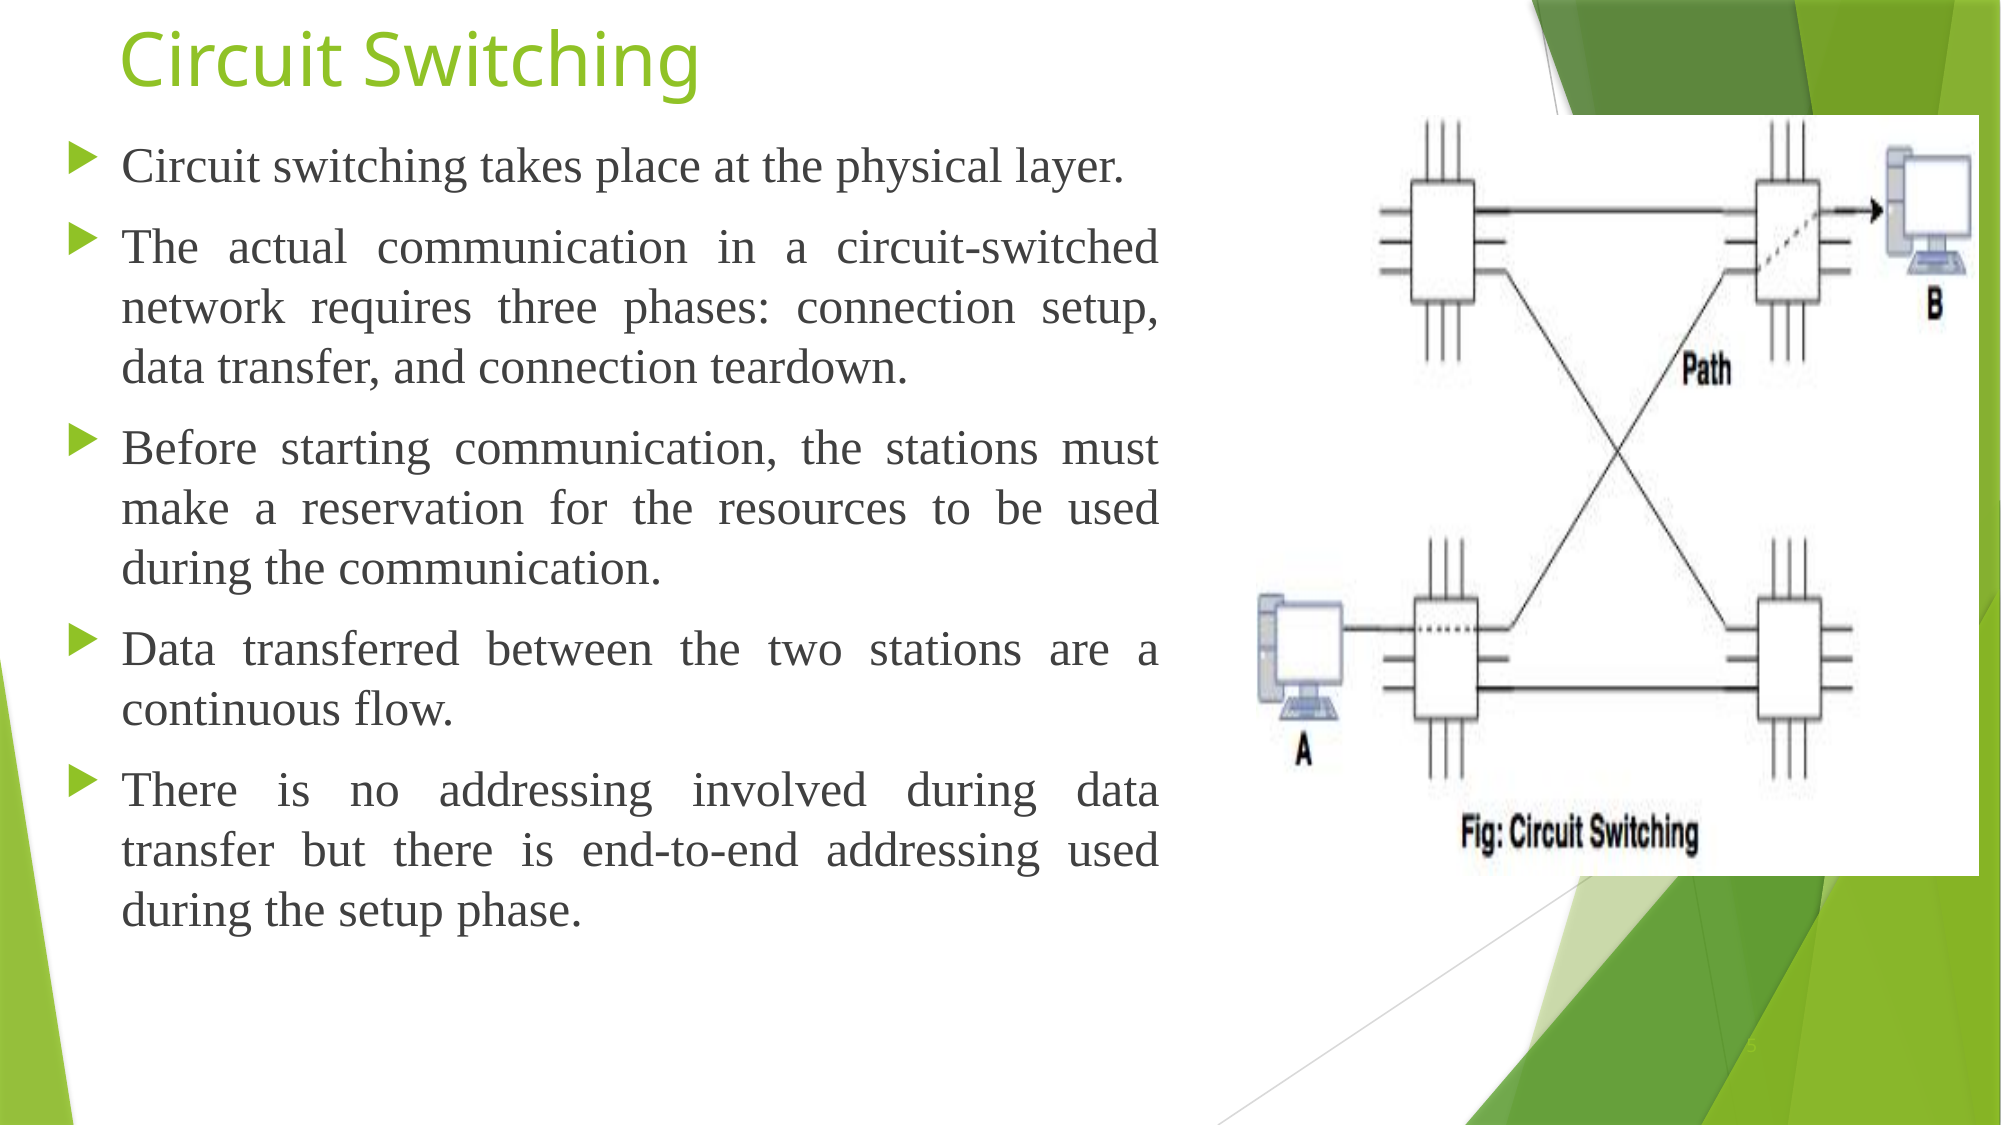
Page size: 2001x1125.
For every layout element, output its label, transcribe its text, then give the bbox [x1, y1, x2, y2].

slide_number 5 [1660, 1016, 1773, 1077]
title Circuit Switching [103, 4, 1510, 116]
picture [1255, 114, 1980, 876]
list Circuit switching takes place at the physical layer. The actual communication in a circuit-switched network requires three phases: connection setup, data transfer, and connection teardown. Before starting communication, the stations must make a reservation for the resources to be used during the communication. Data transferred between the two stations are a continuous flow. There is no addressing involved during data transfer but there is end-to-end addressing used during the setup phase. [50, 125, 1176, 1045]
